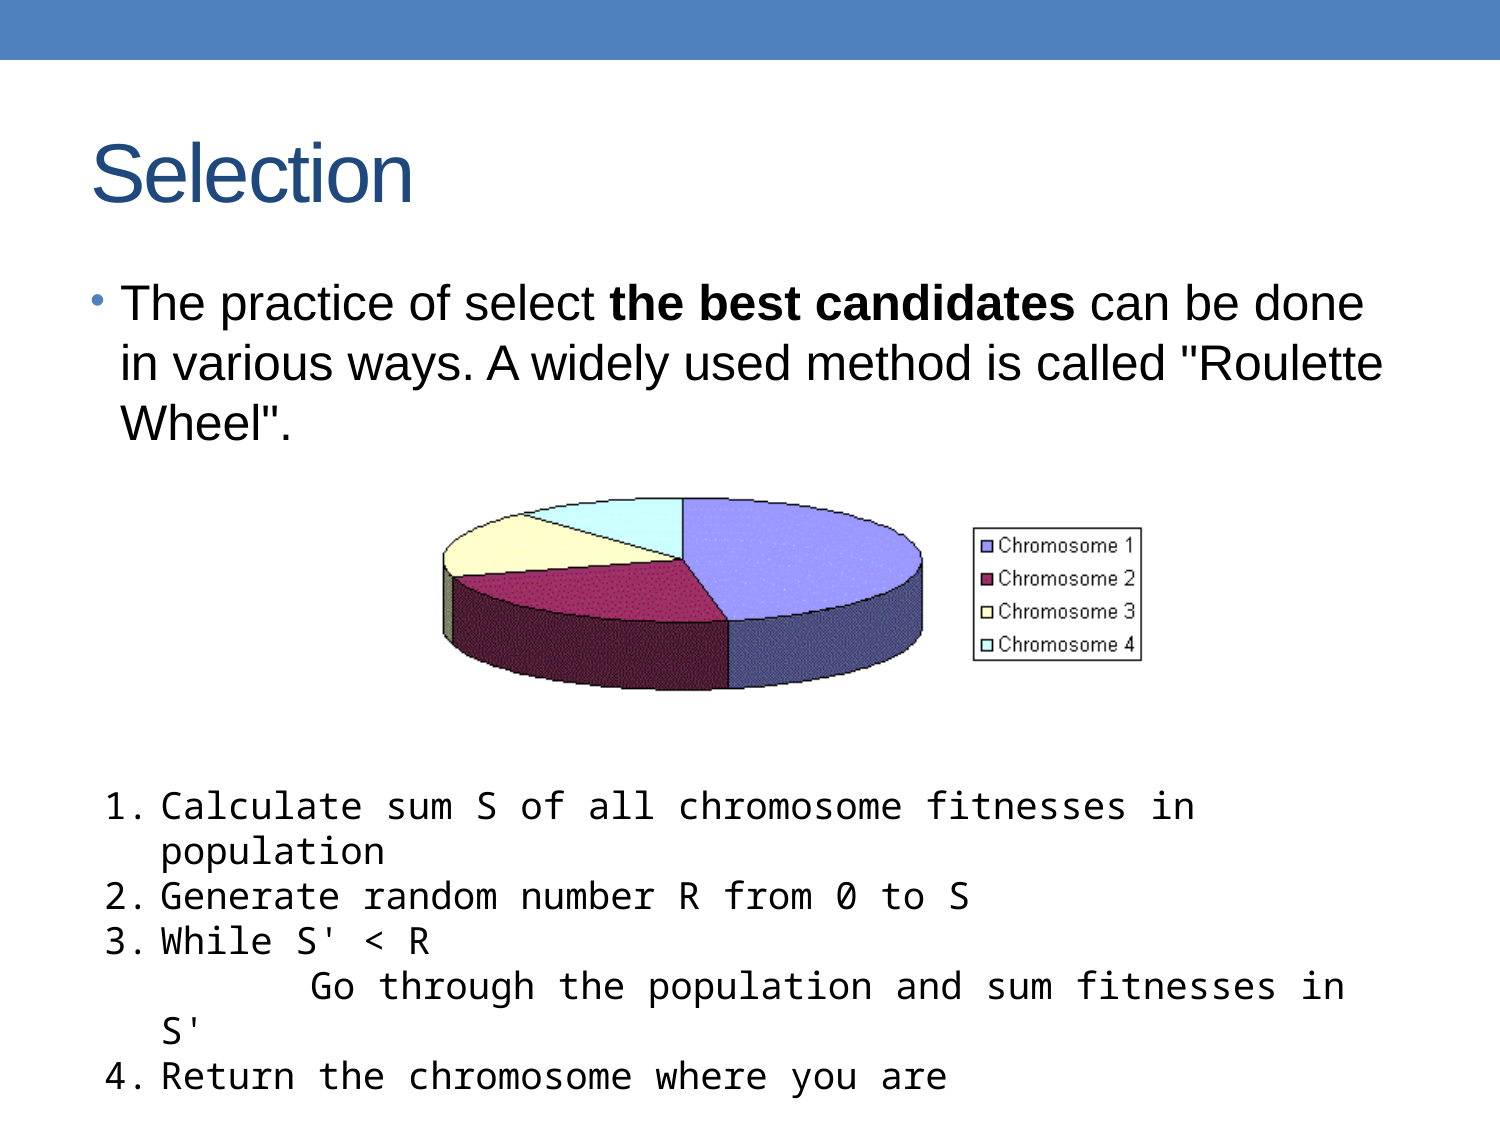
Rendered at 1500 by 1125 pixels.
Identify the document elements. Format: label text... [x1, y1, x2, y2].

text_box Calculate sum S of all chromosome fitnesses in population Generate random number R from 0 to S While S' < R Go through the population and sum fitnesses in S' Return the chromosome where you are [89, 775, 1366, 1105]
list The practice of select the best candidates can be done in various ways. A widely used method is called "Roulette Wheel". [75, 262, 1425, 1063]
picture [418, 479, 1176, 732]
title Selection [75, 87, 1425, 250]
